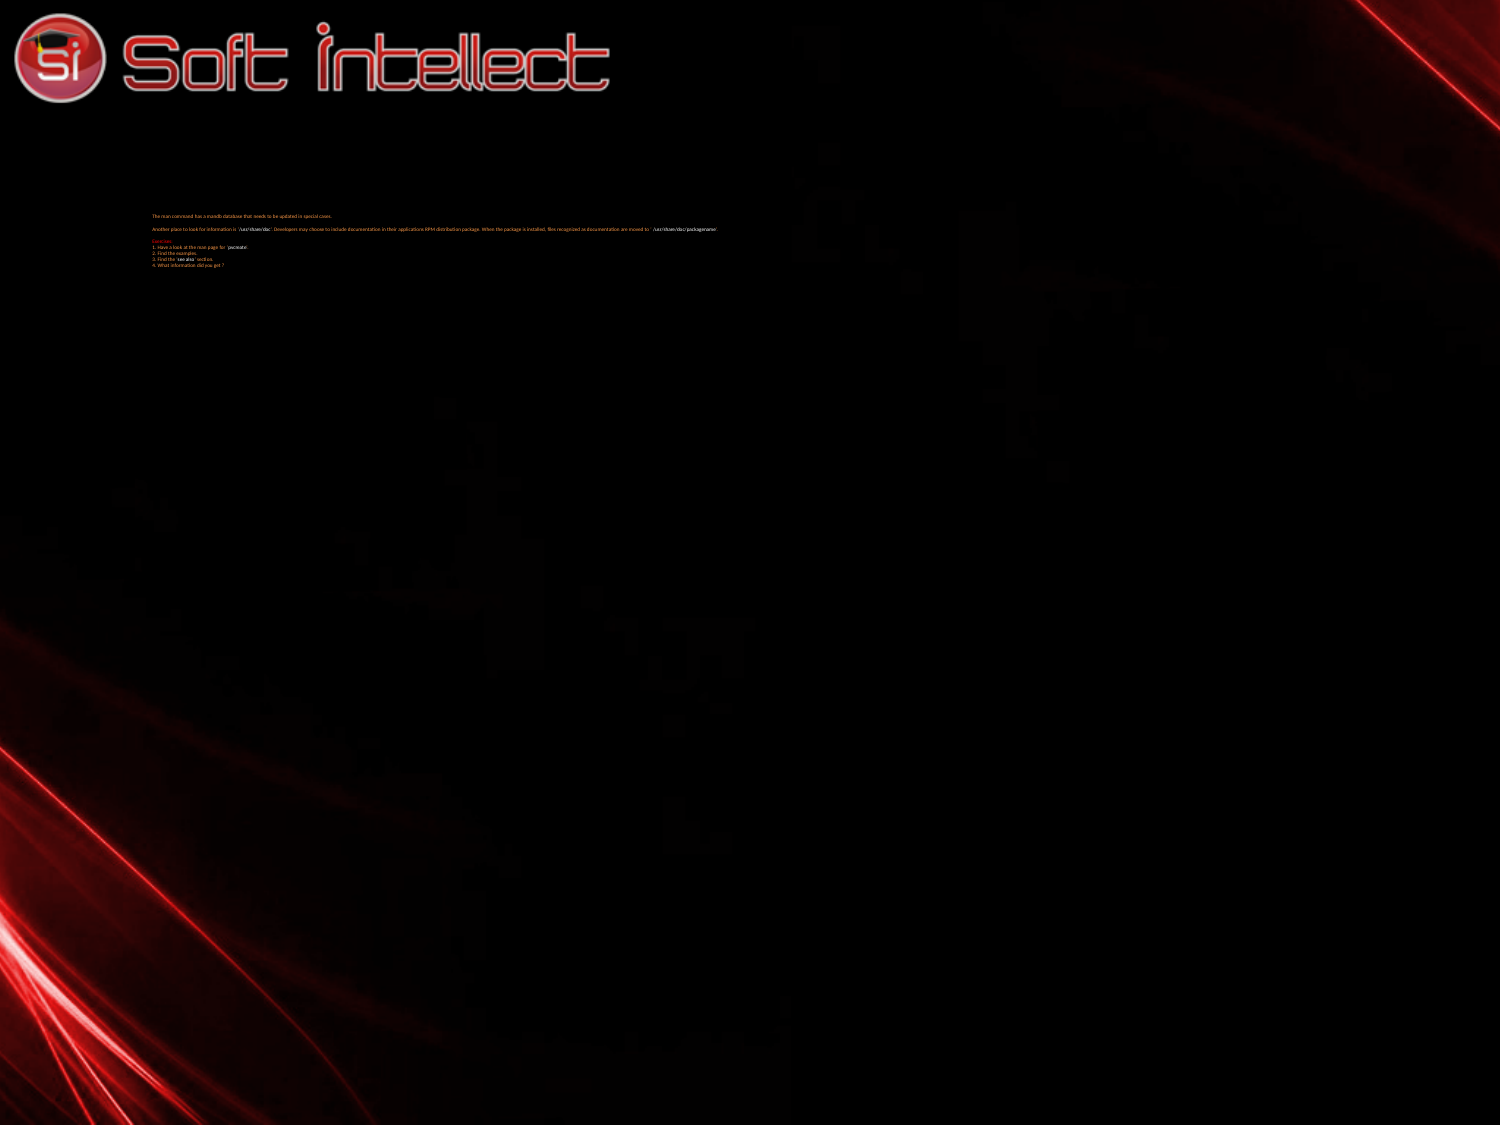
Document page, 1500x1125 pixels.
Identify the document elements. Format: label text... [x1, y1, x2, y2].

title The man command has a mandb database that needs to be updated in special cases. Another place to look for information is ‘/usr/share/doc’. Developers may choose to include documentation in their applications RPM distribution package. When the package is installed, files recognized as documentation are moved to ‘/usr/share/doc/packagename’. Exercises: 1. Have a look at the man page for ‘pvcreate’. 2. Find the examples. 3. Find the ‘see also’ section. 4. What information did you get ? [137, 112, 1488, 300]
picture [0, 0, 1500, 1125]
